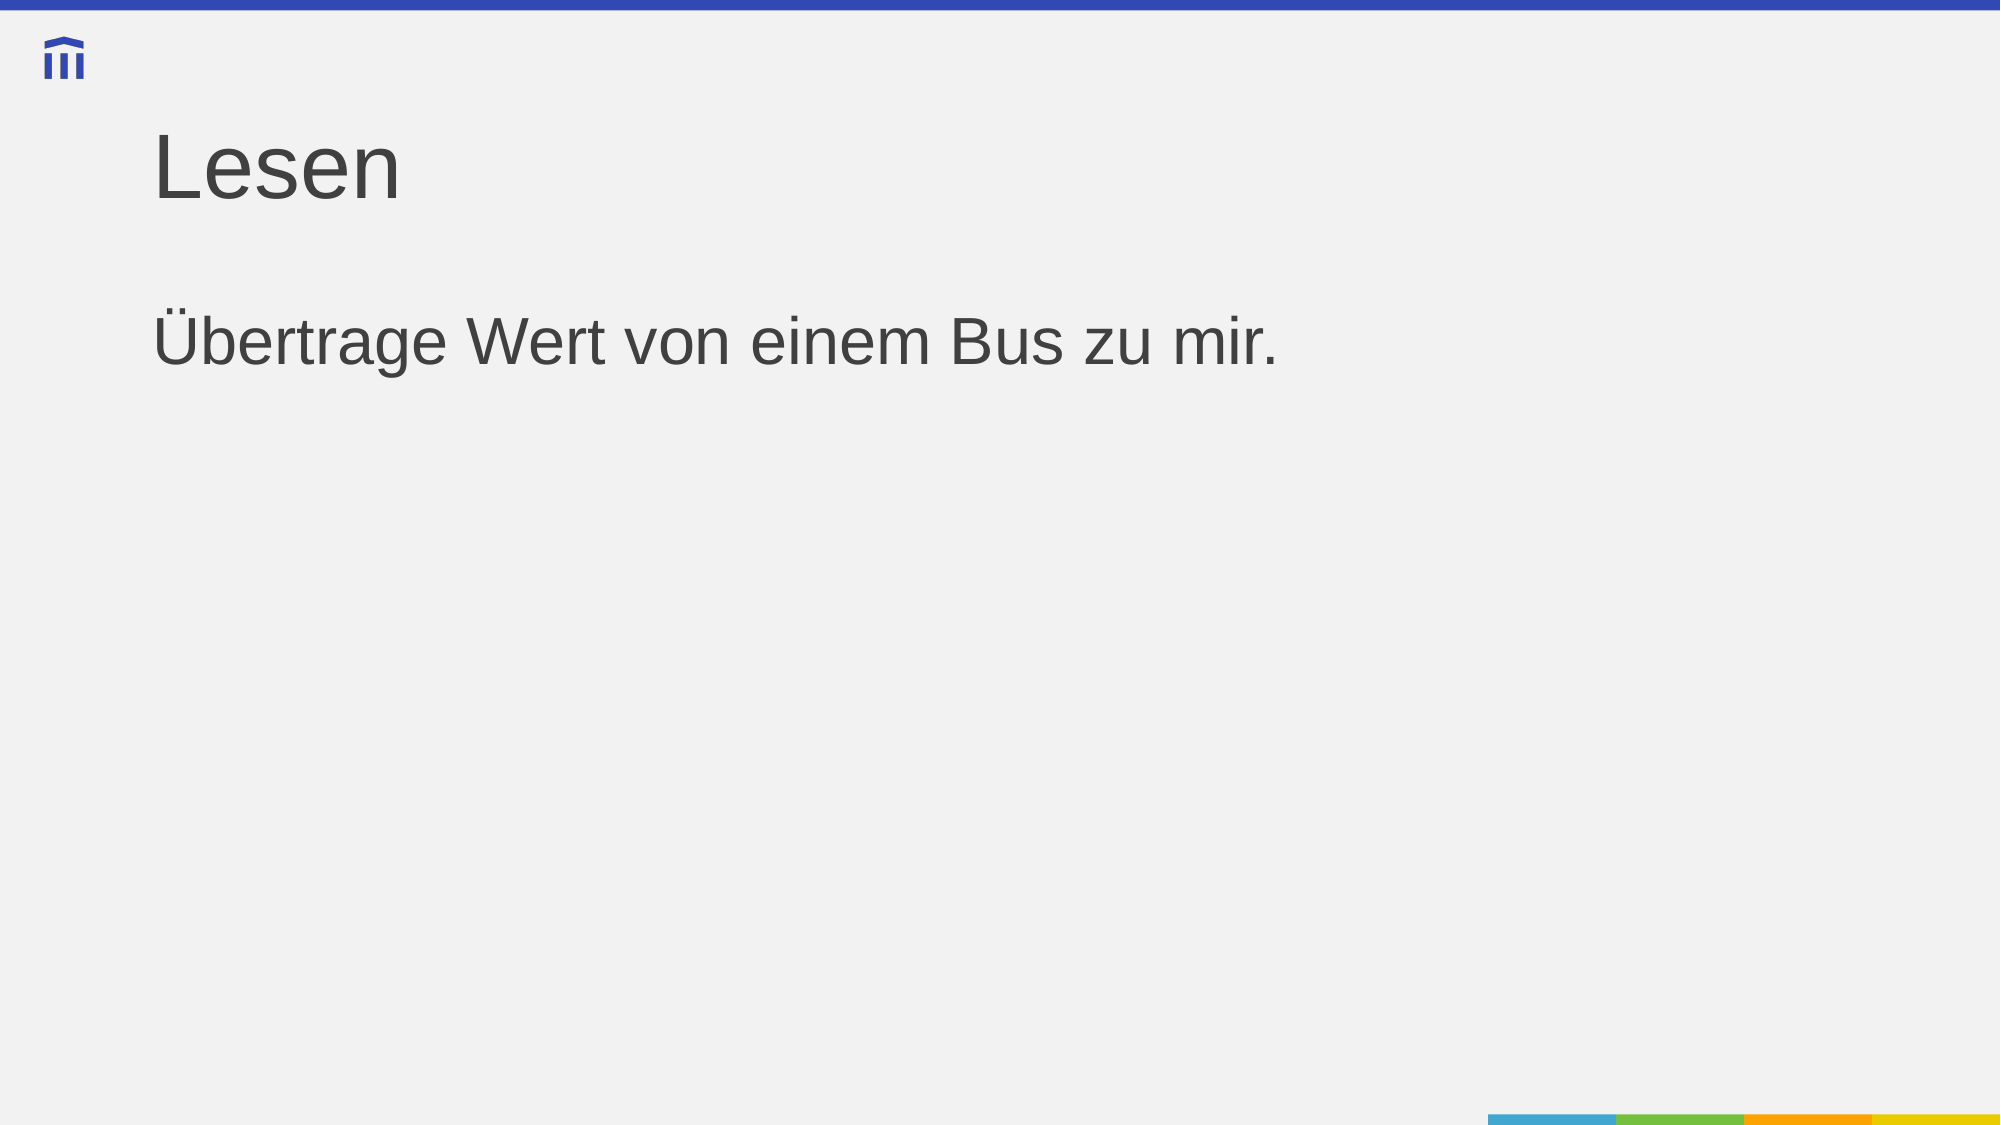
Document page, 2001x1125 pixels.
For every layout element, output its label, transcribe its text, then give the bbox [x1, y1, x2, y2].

picture [42, 34, 86, 81]
title Lesen [137, 59, 1863, 278]
list Übertrage Wert von einem Bus zu mir. [137, 299, 1863, 1014]
